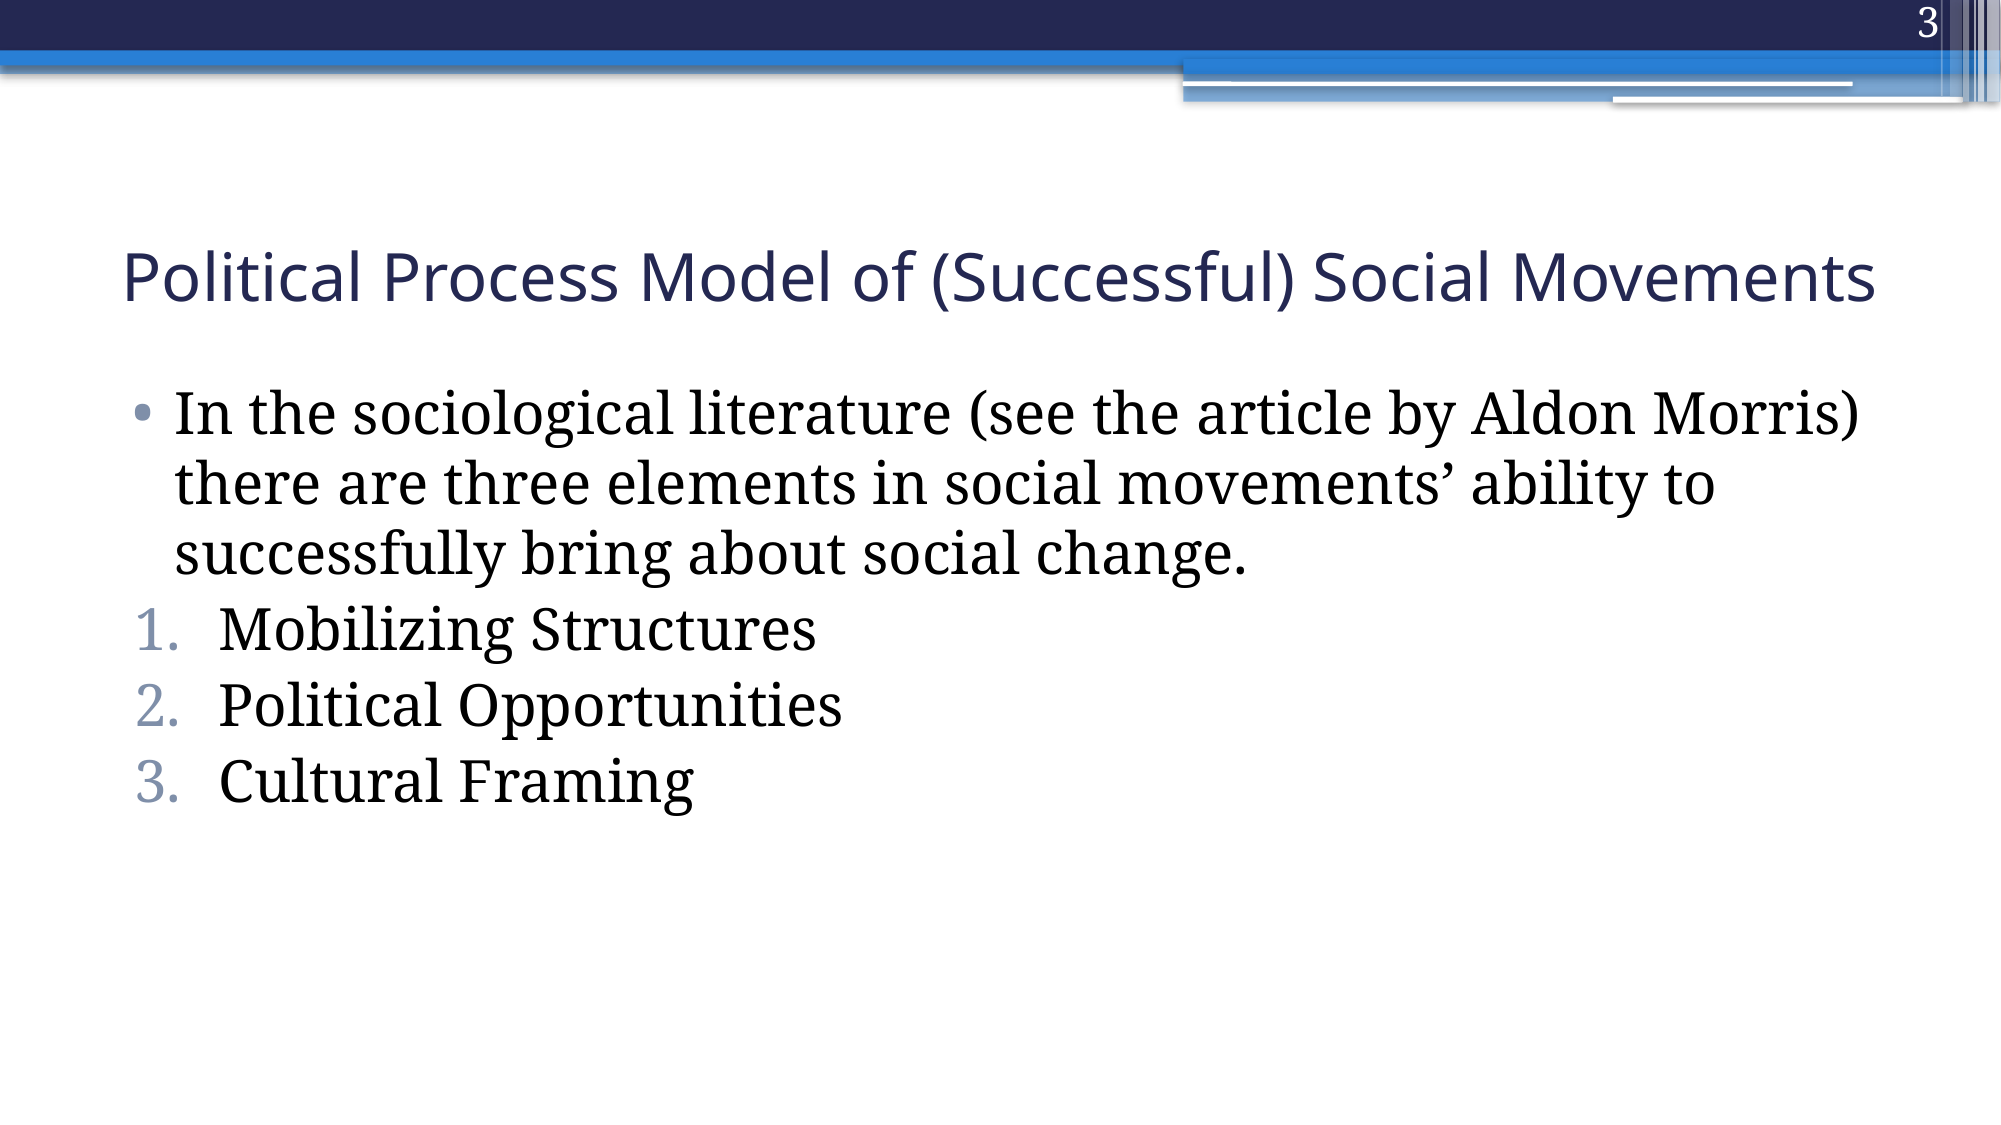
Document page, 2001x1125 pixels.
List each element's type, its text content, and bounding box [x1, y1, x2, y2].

title Political Process Model of (Successful) Social Movements [99, 187, 1900, 363]
list In the sociological literature (see the article by Aldon Morris) there are three elements in social movements’ ability to successfully bring about social change. Mobilizing Structures Political Opportunities Cultural Framing [99, 368, 1900, 1079]
slide_number 3 [1788, 0, 1955, 61]
